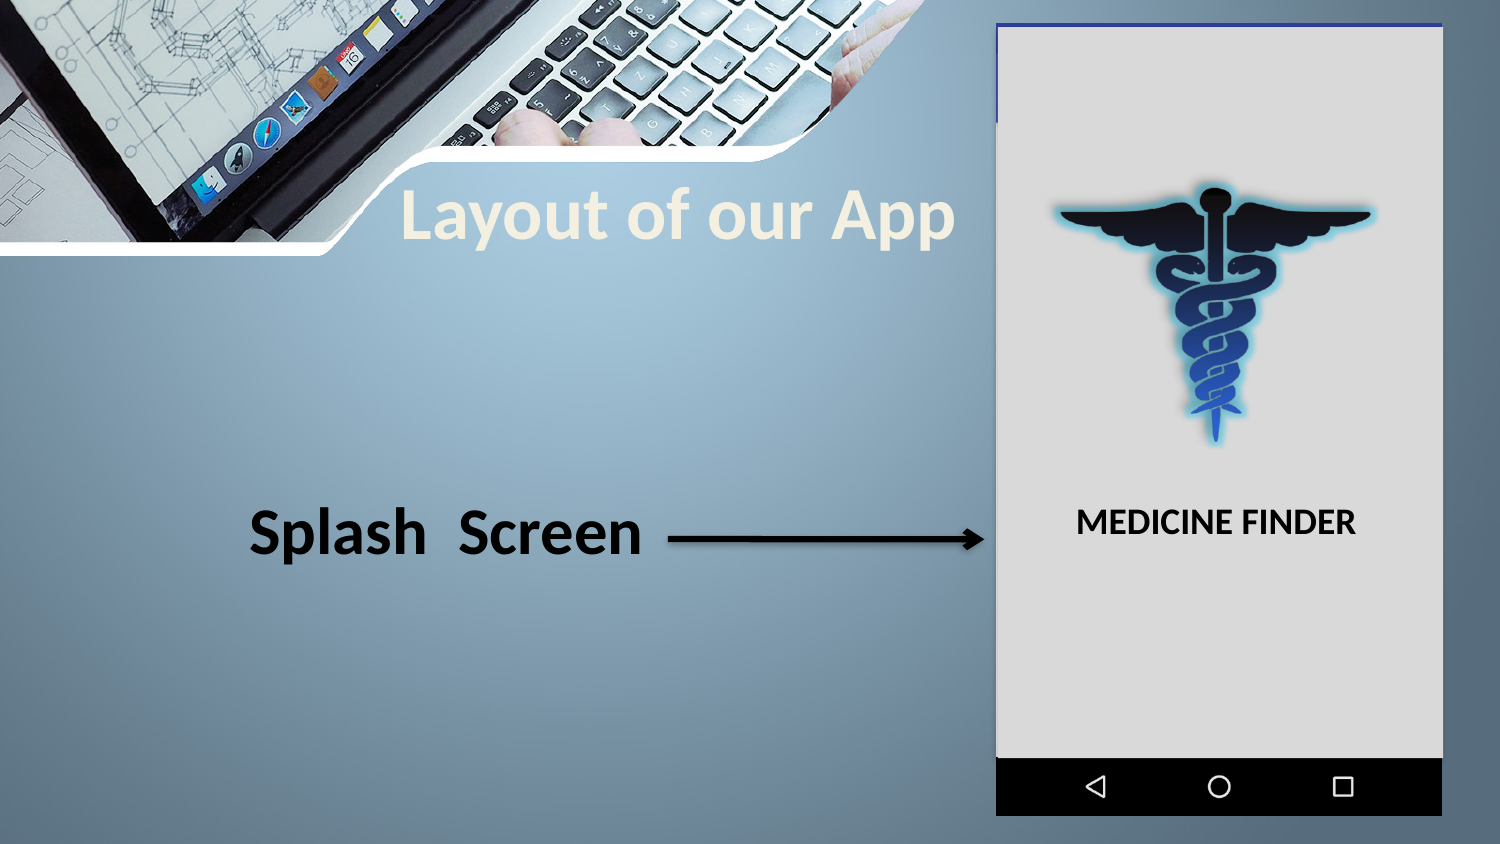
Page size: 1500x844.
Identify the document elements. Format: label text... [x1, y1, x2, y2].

text_box Layout of our App [385, 156, 990, 262]
text_box Splash Screen [234, 480, 715, 576]
picture [0, 0, 1500, 844]
